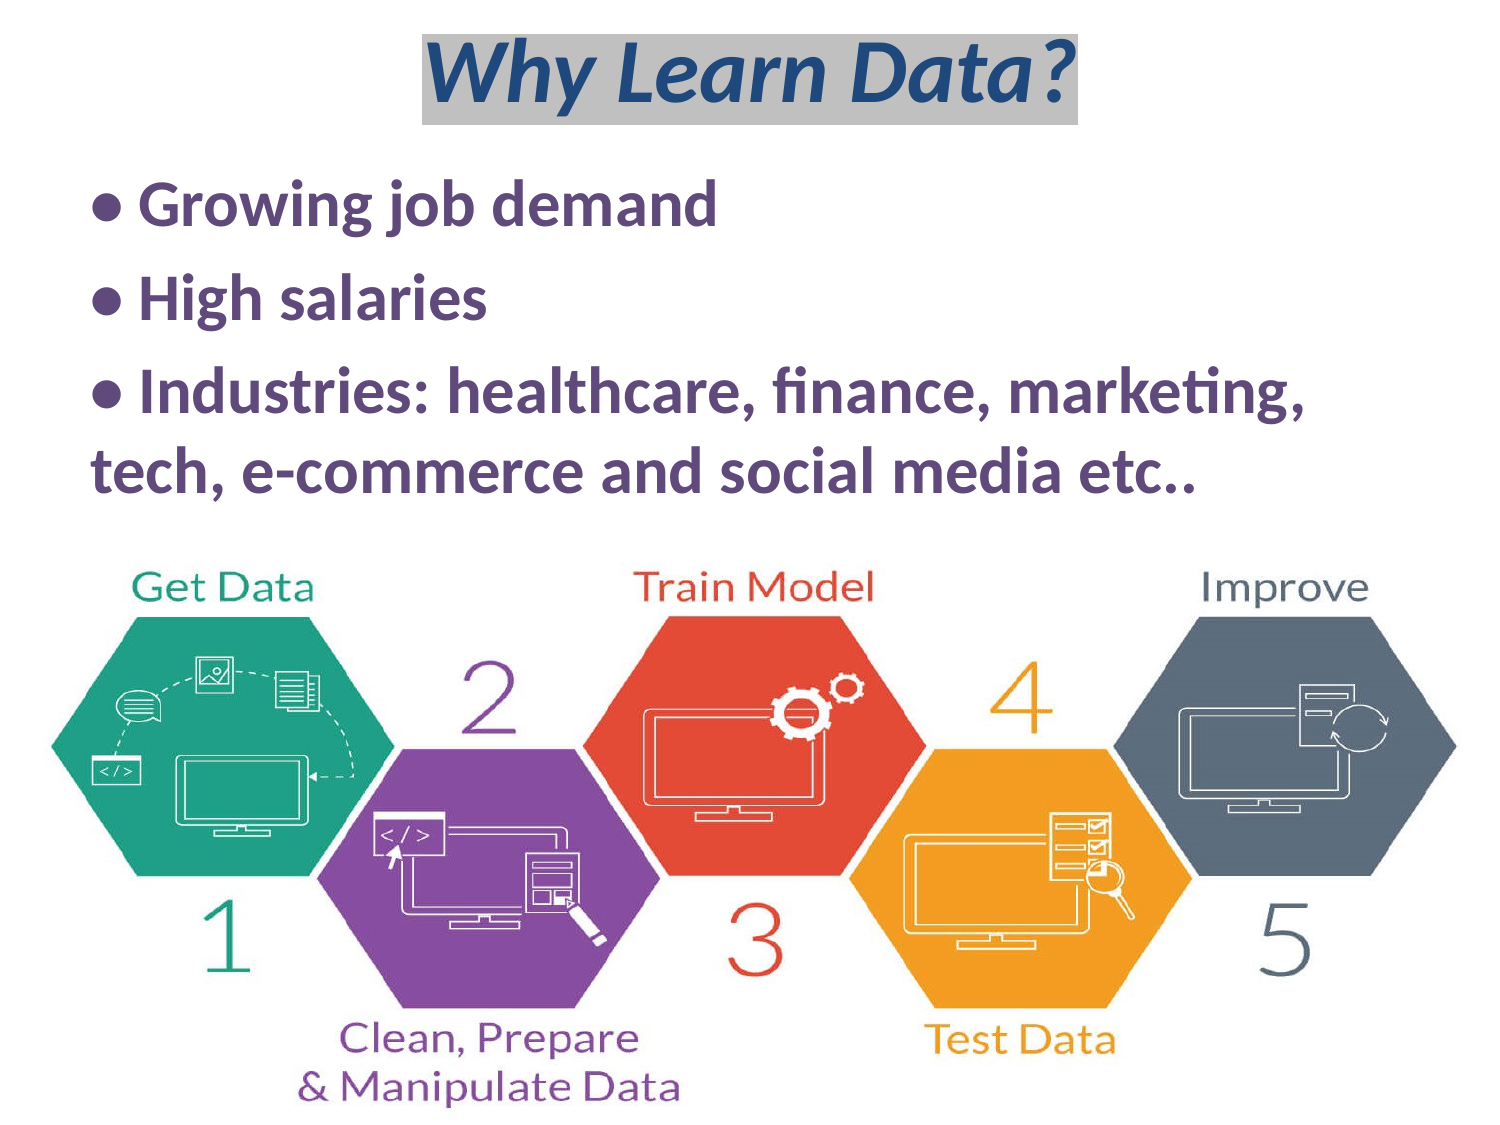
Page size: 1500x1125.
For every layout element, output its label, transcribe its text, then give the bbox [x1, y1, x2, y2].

picture [11, 535, 1500, 1125]
title Why Learn Data? [75, 0, 1425, 132]
list • Growing job demand • High salaries • Industries: healthcare, finance, marketing, tech, e-commerce and social media etc.. [75, 152, 1425, 534]
